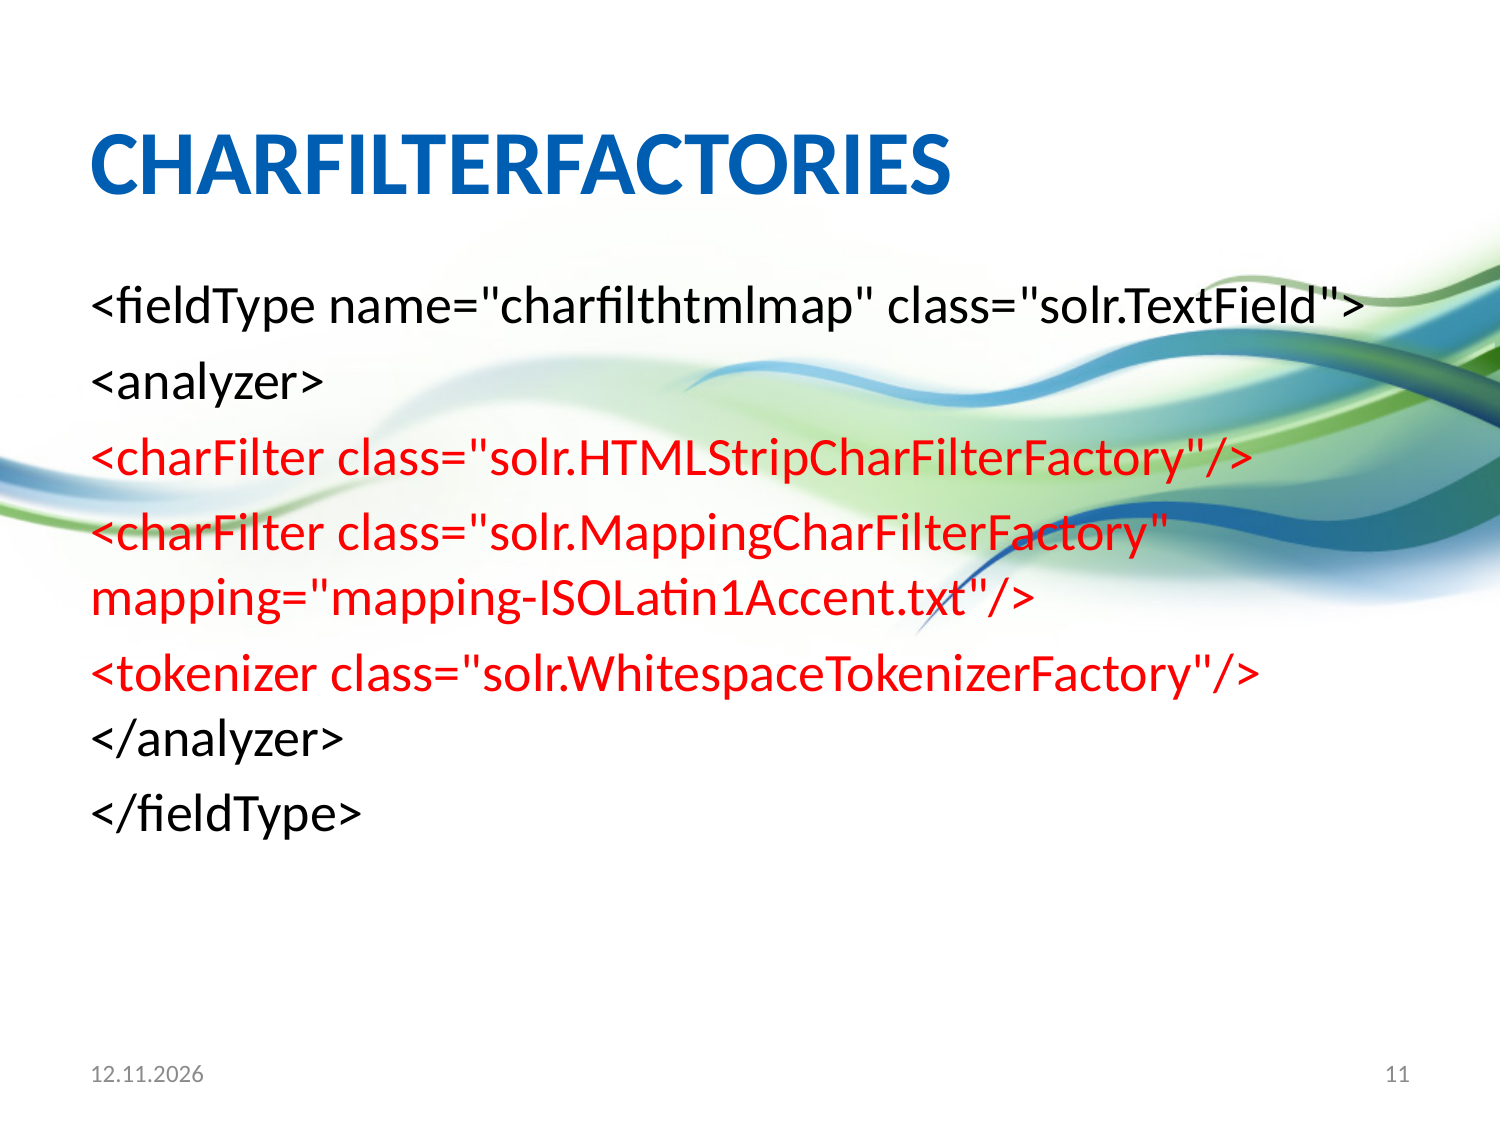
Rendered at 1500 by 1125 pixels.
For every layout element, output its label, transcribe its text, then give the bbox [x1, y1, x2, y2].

picture [0, 0, 1500, 1125]
slide_number 11 [1074, 1042, 1425, 1103]
text_box <fieldType name="charfilthtmlmap" class="solr.TextField"> <analyzer> <charFilter class="solr.HTMLStripCharFilterFactory"/> <charFilter class="solr.MappingCharFilterFactory" mapping="mapping-ISOLatin1Accent.txt"/> <tokenizer class="solr.WhitespaceTokenizerFactory"/> </analyzer> </fieldType> [75, 262, 1400, 863]
title CharFilterFactories [75, 37, 1425, 279]
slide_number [75, 1042, 425, 1103]
